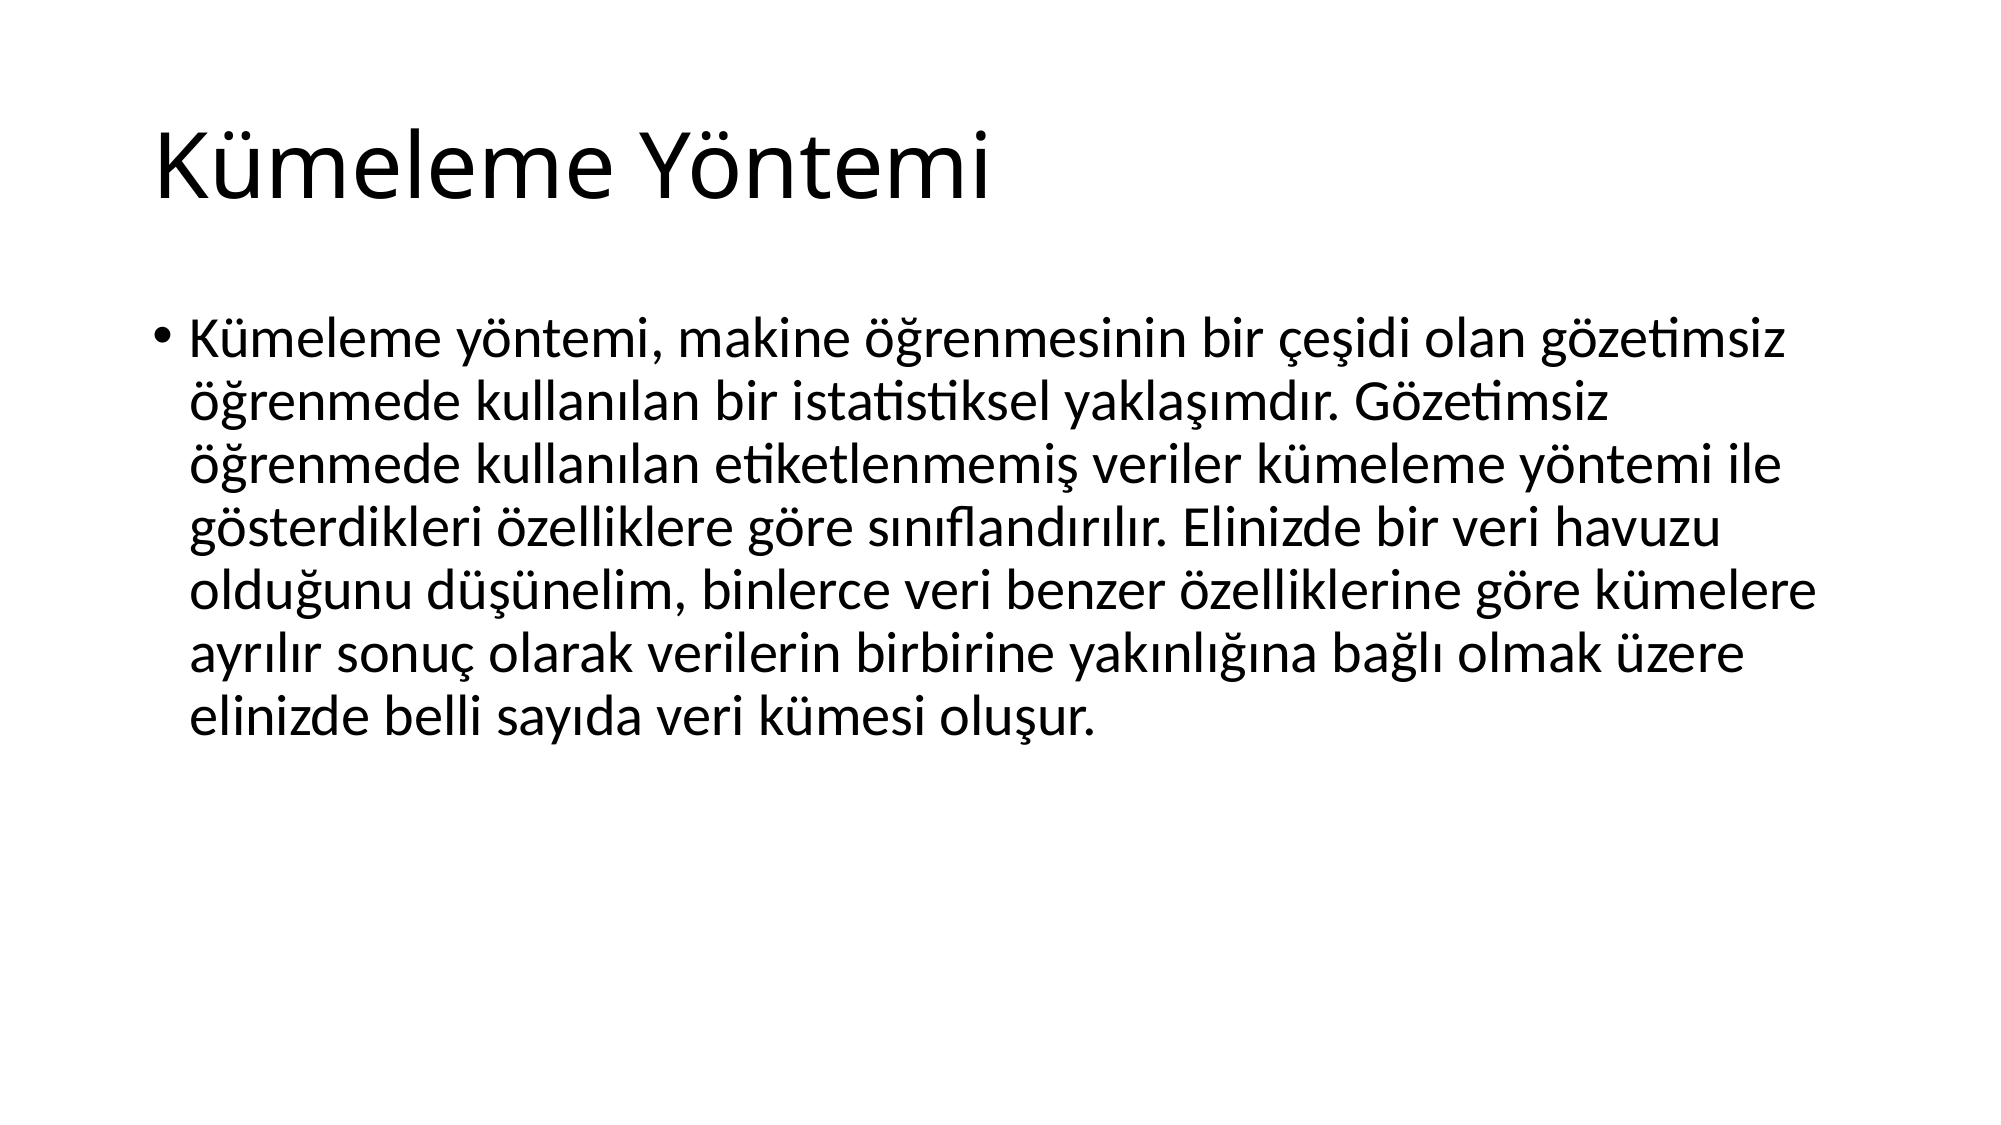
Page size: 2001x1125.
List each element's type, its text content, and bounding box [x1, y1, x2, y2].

list Kümeleme yöntemi, makine öğrenmesinin bir çeşidi olan gözetimsiz öğrenmede kullanılan bir istatistiksel yaklaşımdır. Gözetimsiz öğrenmede kullanılan etiketlenmemiş veriler kümeleme yöntemi ile gösterdikleri özelliklere göre sınıflandırılır. Elinizde bir veri havuzu olduğunu düşünelim, binlerce veri benzer özelliklerine göre kümelere ayrılır sonuç olarak verilerin birbirine yakınlığına bağlı olmak üzere elinizde belli sayıda veri kümesi oluşur. [137, 299, 1863, 1014]
title Kümeleme Yöntemi [137, 59, 1863, 278]
